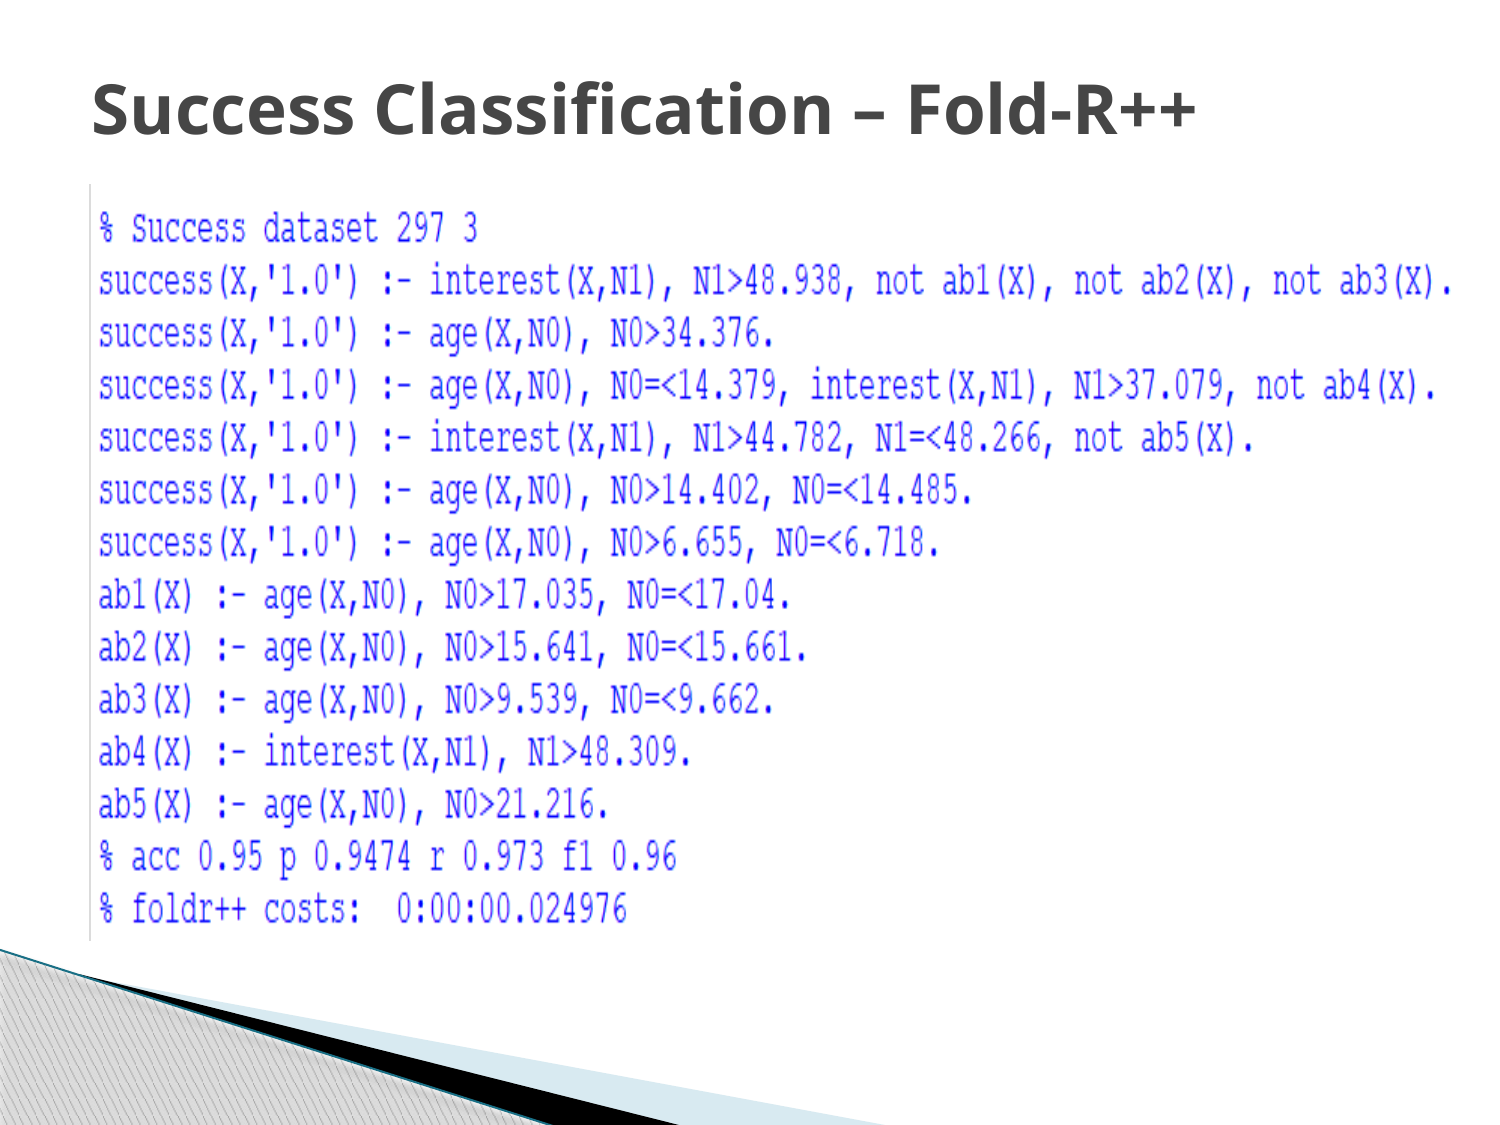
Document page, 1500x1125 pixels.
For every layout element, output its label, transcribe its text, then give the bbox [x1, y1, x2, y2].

title Success Classification – Fold-R++ [76, 30, 1427, 183]
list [89, 184, 1464, 941]
